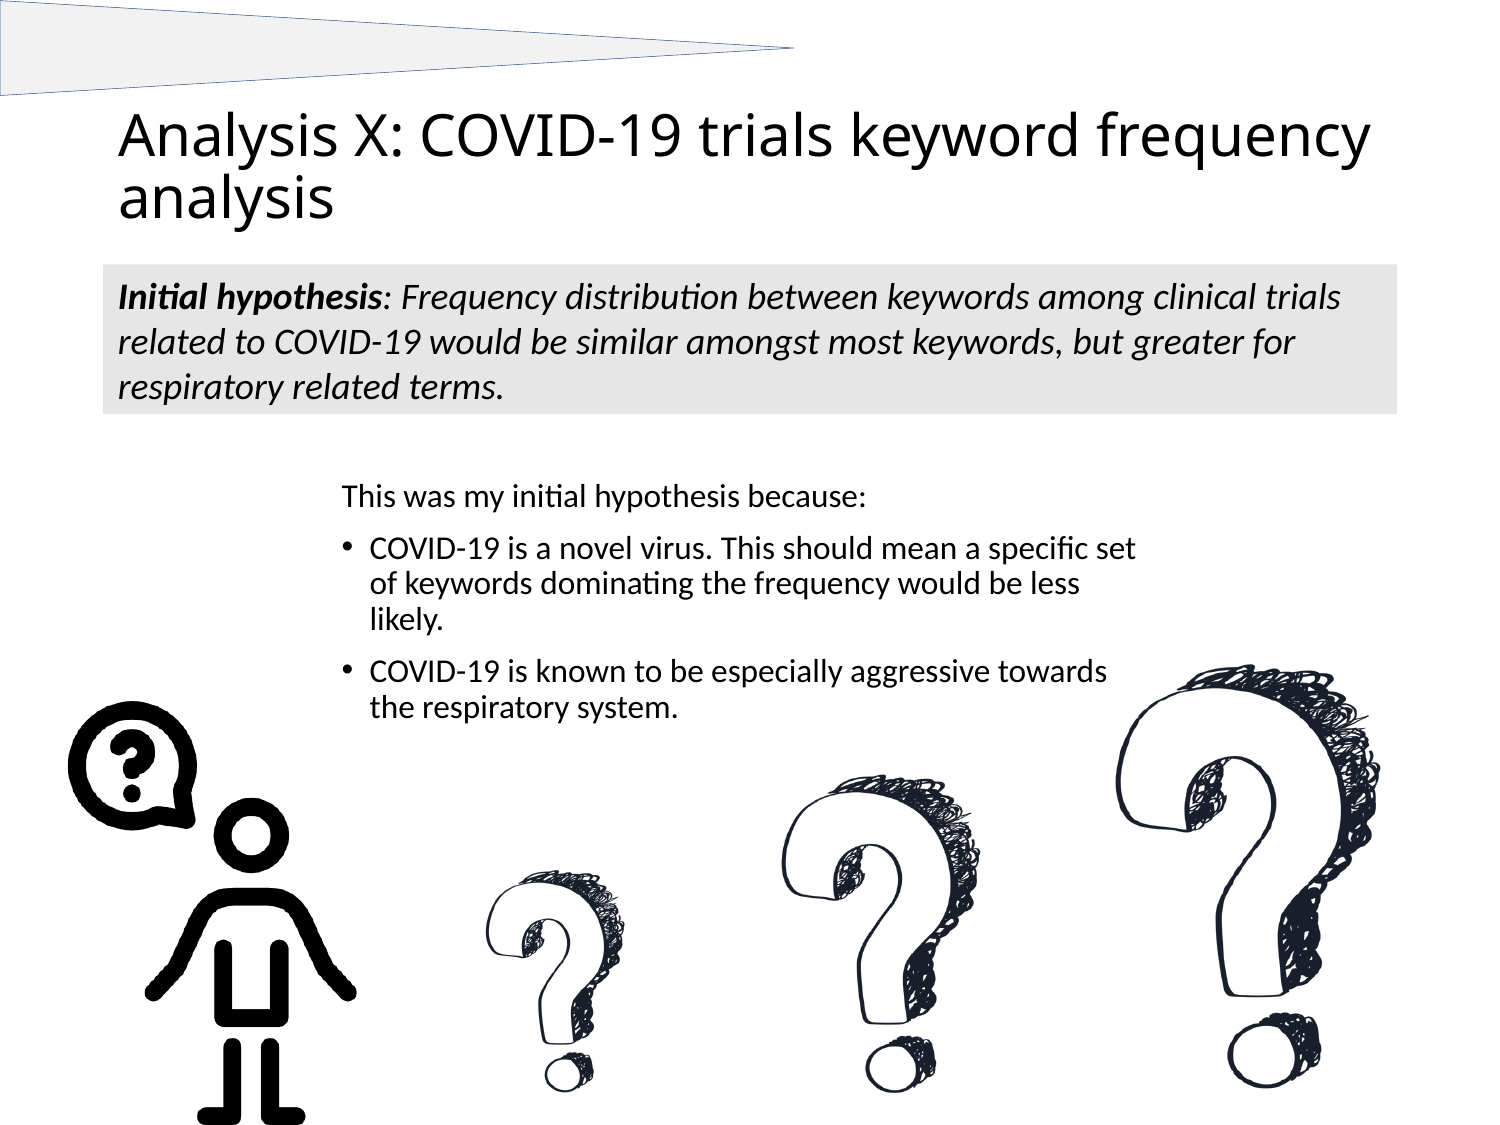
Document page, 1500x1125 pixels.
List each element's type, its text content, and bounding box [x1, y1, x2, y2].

picture [0, 701, 424, 1125]
picture [433, 860, 676, 1102]
title Analysis X: COVID-19 trials keyword frequency analysis [103, 59, 1397, 264]
picture [707, 644, 1479, 1107]
text_box Initial hypothesis: Frequency distribution between keywords among clinical trials related to COVID-19 would be similar amongst most keywords, but greater for respiratory related terms. [103, 264, 1397, 415]
list This was my initial hypothesis because: COVID-19 is a novel virus. This should mean a specific set of keywords dominating the frequency would be less likely. COVID-19 is known to be especially aggressive towards the respiratory system. [326, 415, 1174, 908]
